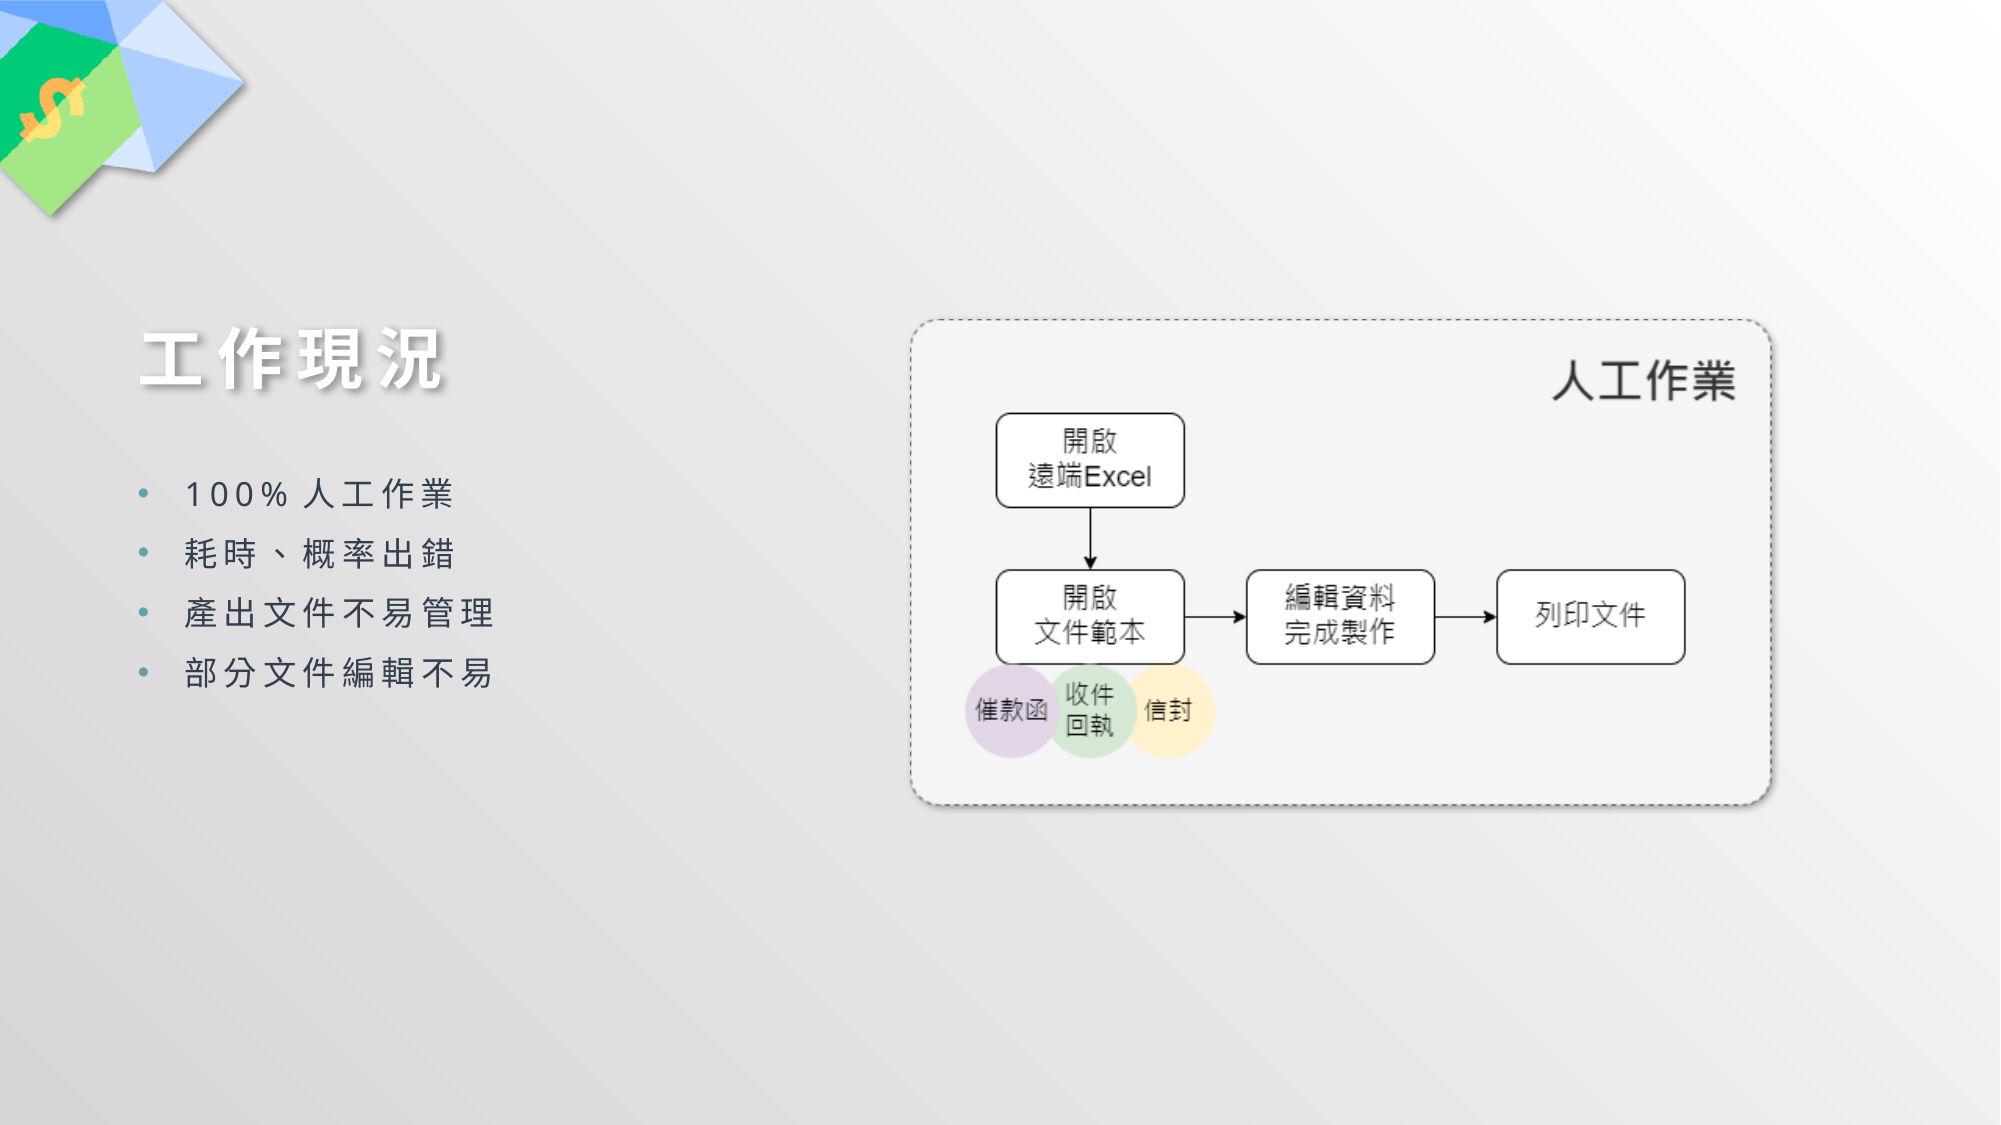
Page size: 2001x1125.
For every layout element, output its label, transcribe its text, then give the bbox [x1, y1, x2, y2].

picture [910, 319, 1772, 806]
text_box 工作現況 [123, 309, 613, 404]
picture [0, 0, 245, 247]
text_box 100%人工作業 耗時、概率出錯 產出文件不易管理 部分文件編輯不易 [122, 445, 662, 700]
